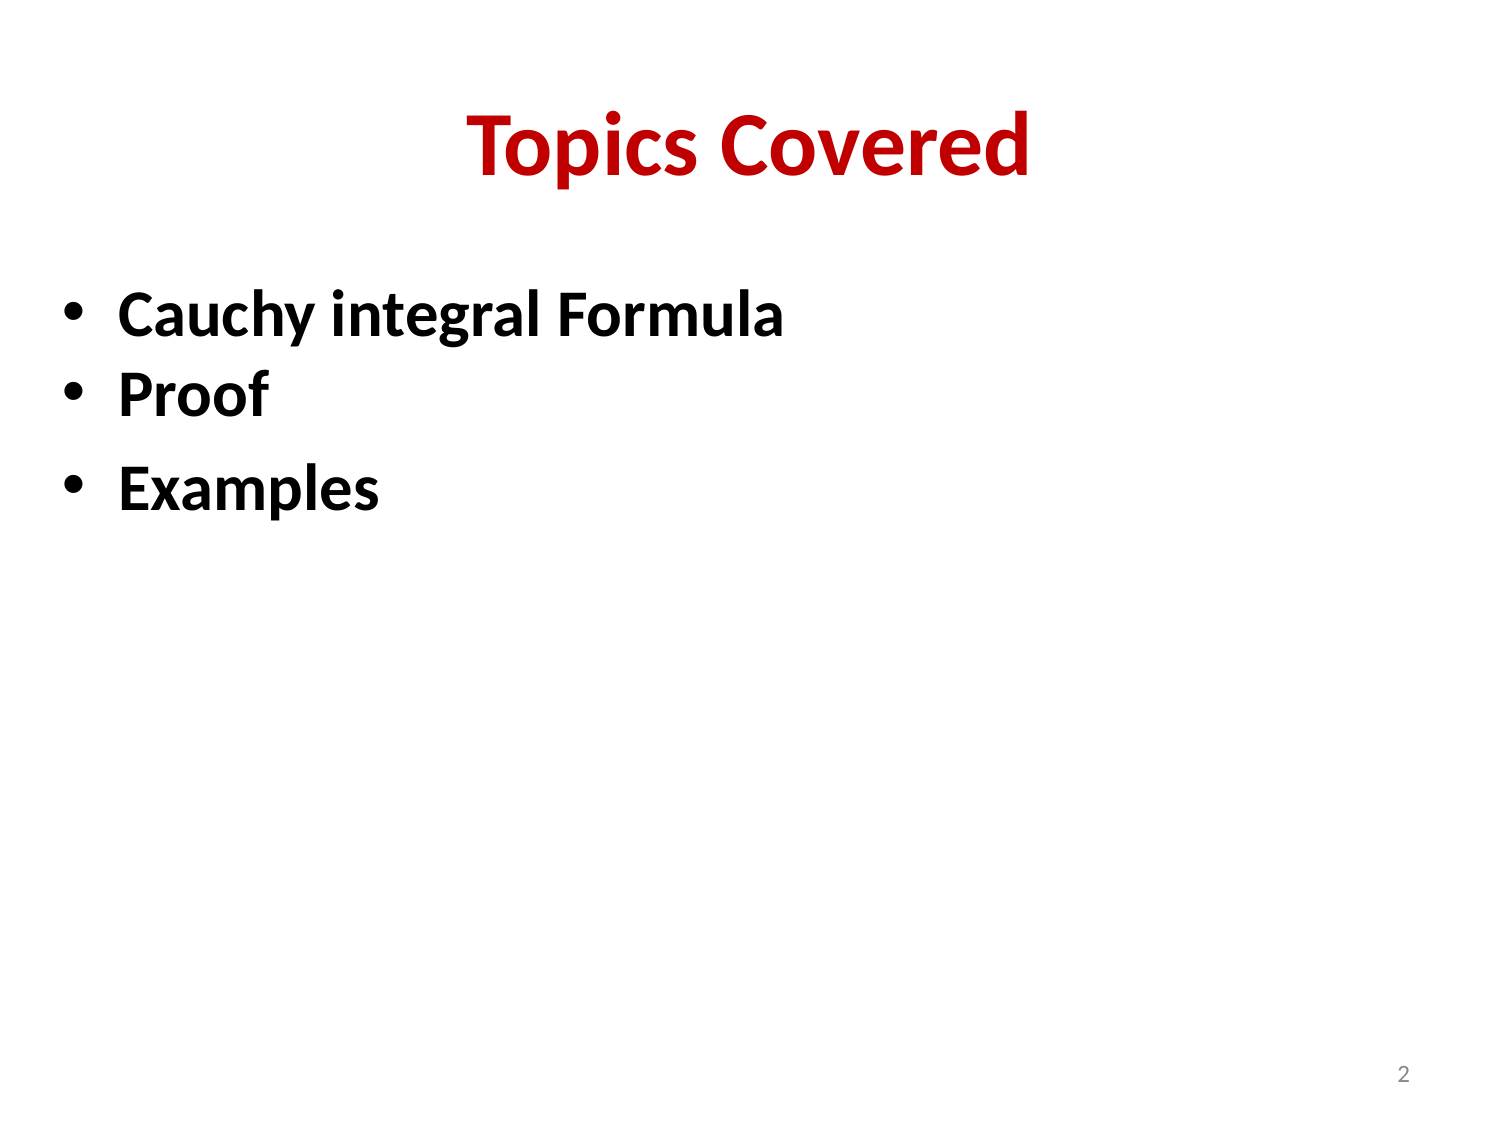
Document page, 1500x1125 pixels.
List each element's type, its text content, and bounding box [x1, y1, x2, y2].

title Topics Covered [75, 45, 1425, 233]
list Cauchy integral Formula Proof Examples [46, 262, 1483, 1055]
slide_number 2 [1074, 1042, 1425, 1103]
